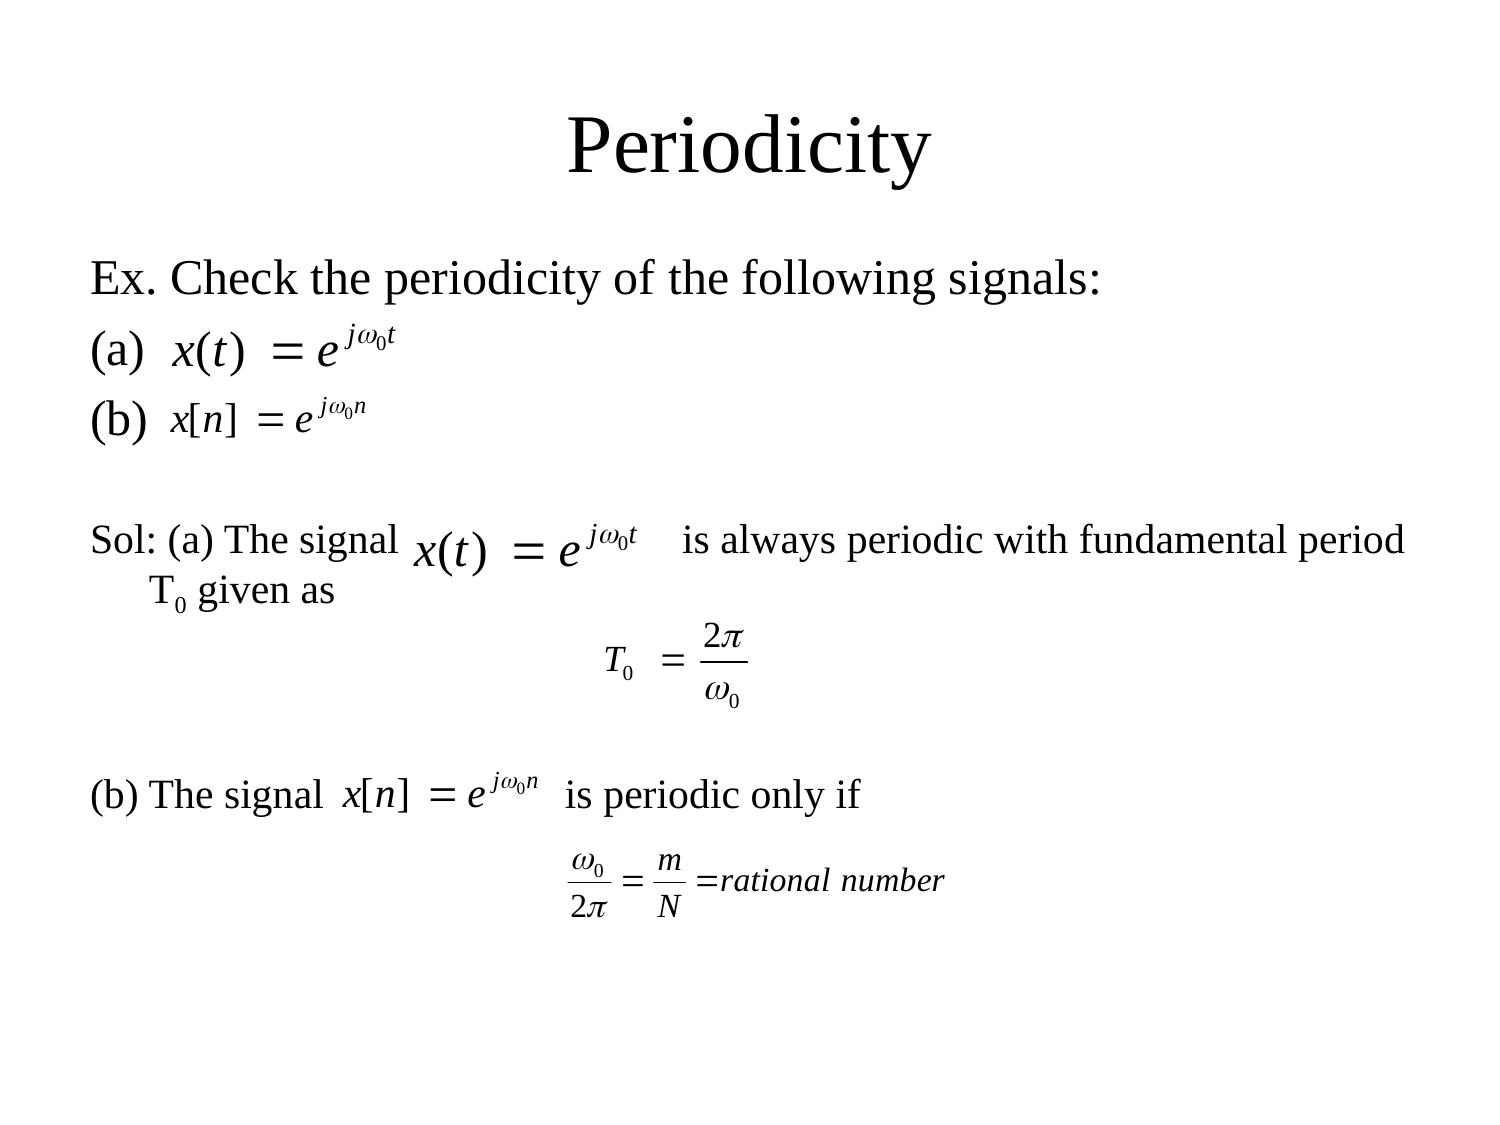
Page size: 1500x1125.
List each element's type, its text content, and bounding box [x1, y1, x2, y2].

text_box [334, 762, 613, 826]
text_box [162, 312, 484, 388]
list Ex. Check the periodicity of the following signals: (a) (b) Sol: (a) The signal is always periodic with fundamental period T0 given as (b) The signal is periodic only if [75, 241, 1425, 1005]
title Periodicity [75, 37, 1425, 241]
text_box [562, 837, 1003, 926]
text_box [162, 387, 441, 451]
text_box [403, 512, 726, 588]
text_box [599, 612, 826, 718]
